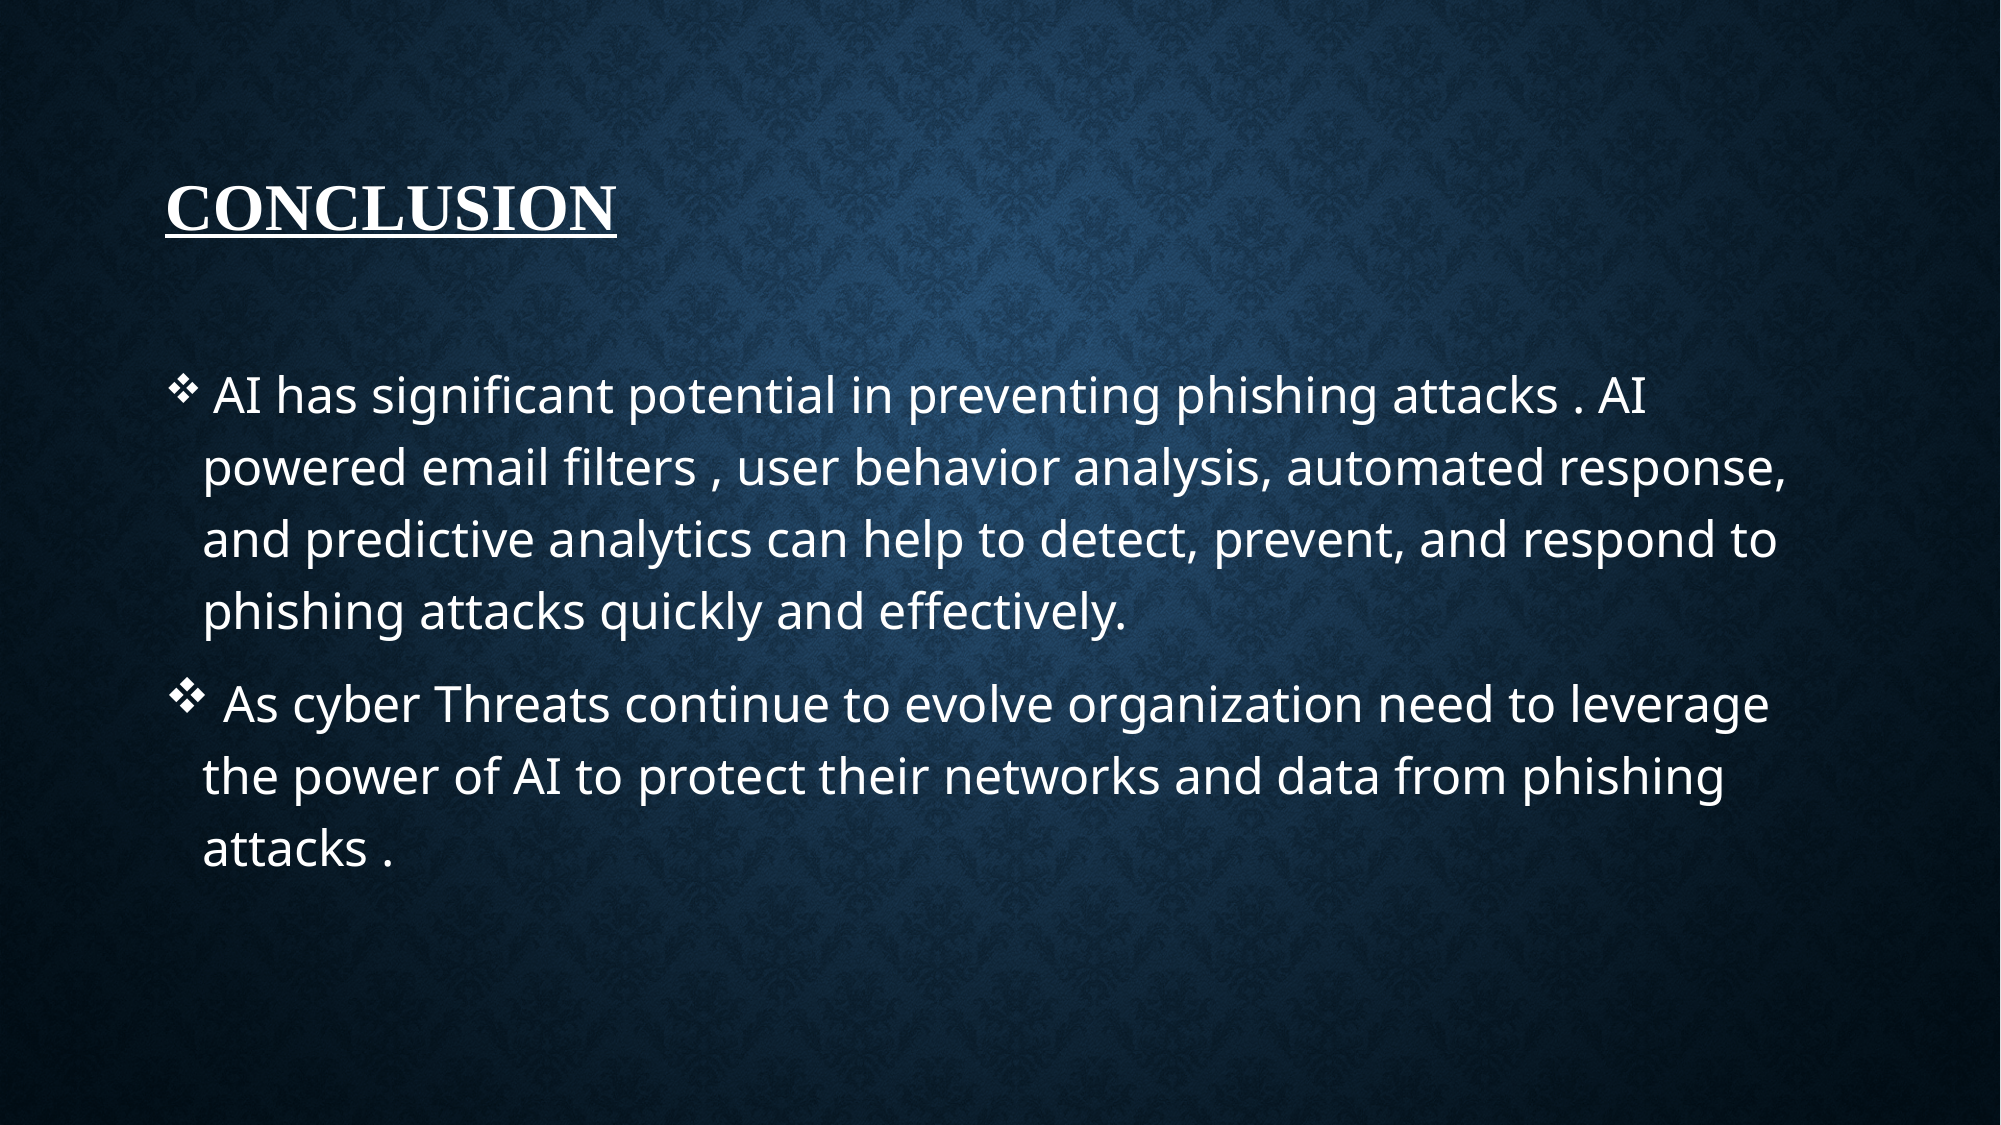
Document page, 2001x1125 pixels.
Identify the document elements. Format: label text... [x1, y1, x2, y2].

title conclusion [149, 99, 1849, 318]
list AI has significant potential in preventing phishing attacks . AI powered email filters , user behavior analysis, automated response, and predictive analytics can help to detect, prevent, and respond to phishing attacks quickly and effectively. As cyber Threats continue to evolve organization need to leverage the power of AI to protect their networks and data from phishing attacks . [149, 343, 1849, 950]
